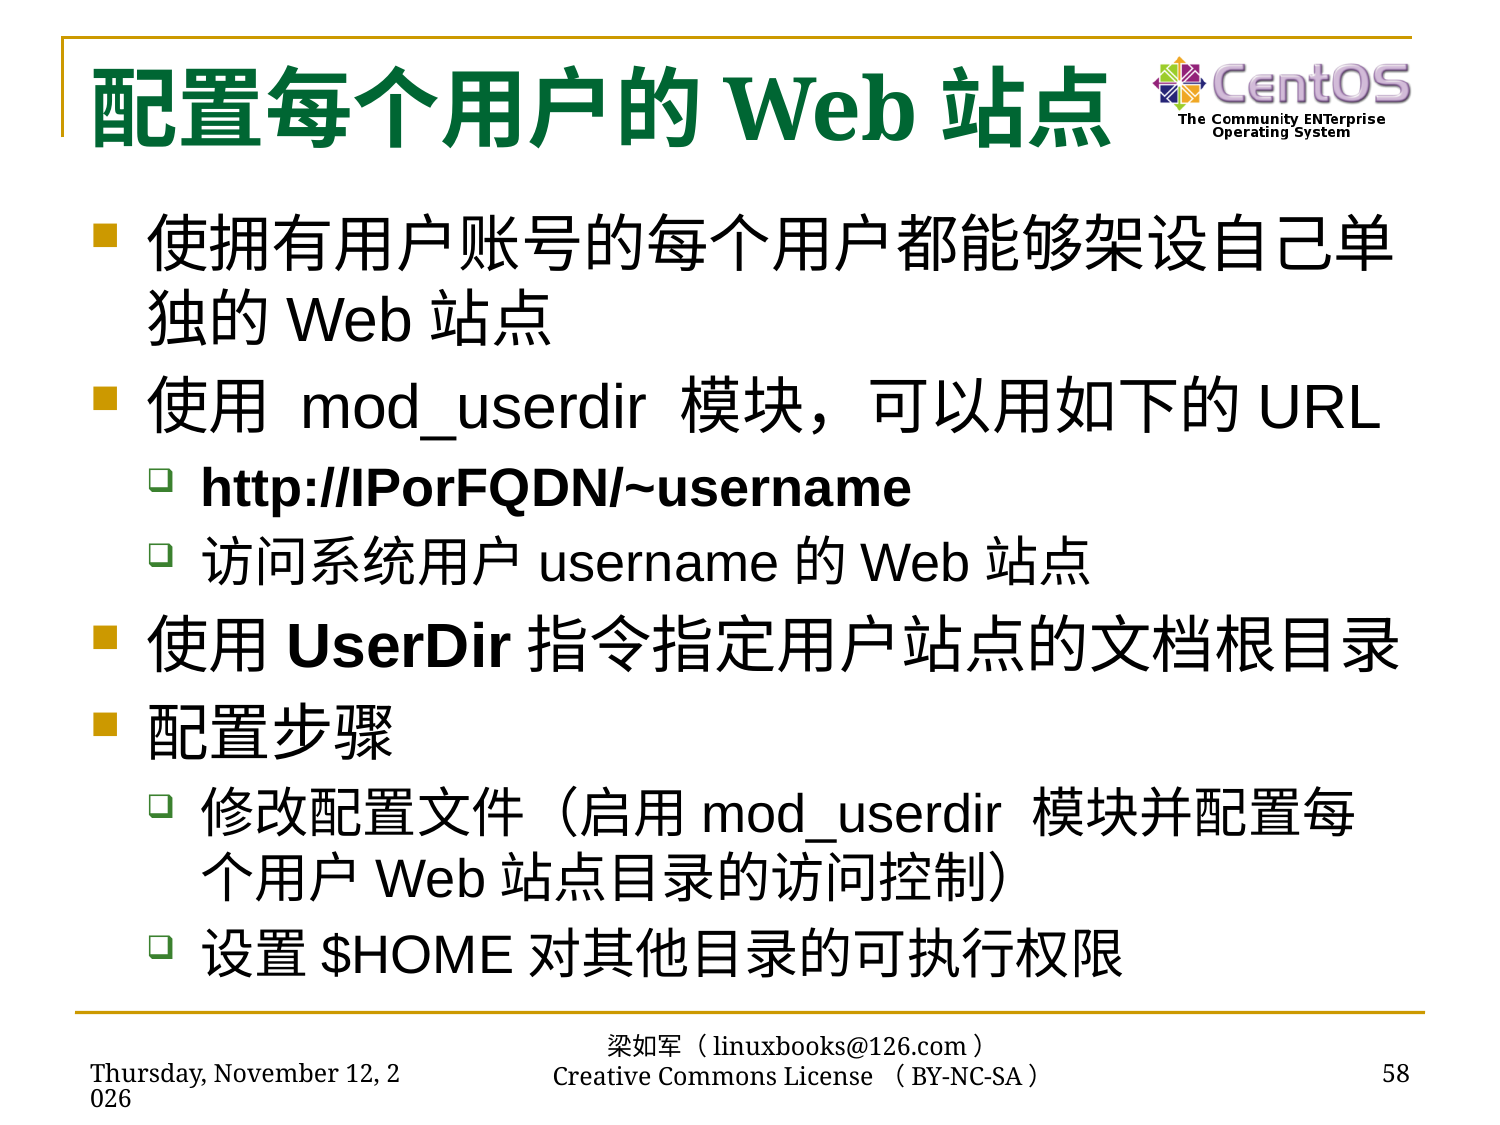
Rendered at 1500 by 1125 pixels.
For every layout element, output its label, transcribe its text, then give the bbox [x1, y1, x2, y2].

footer 梁如军（linuxbooks@126.com） Creative Commons License（BY-NC-SA） [359, 1022, 1247, 1099]
title 配置每个用户的Web站点 [74, 45, 1426, 196]
slide_number 58 [1074, 1023, 1426, 1100]
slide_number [74, 1023, 426, 1100]
list 使拥有用户账号的每个用户都能够架设自己单独的Web站点 使用 mod_userdir 模块，可以用如下的URL http://IPorFQDN/~username 访问系统用户username的Web站点 使用UserDir指令指定用户站点的文档根目录 配置步骤 修改配置文件（启用mod_userdir 模块并配置每个用户Web站点目录的访问控制） 设置$HOME对其他目录的可执行权限 [74, 196, 1426, 1006]
